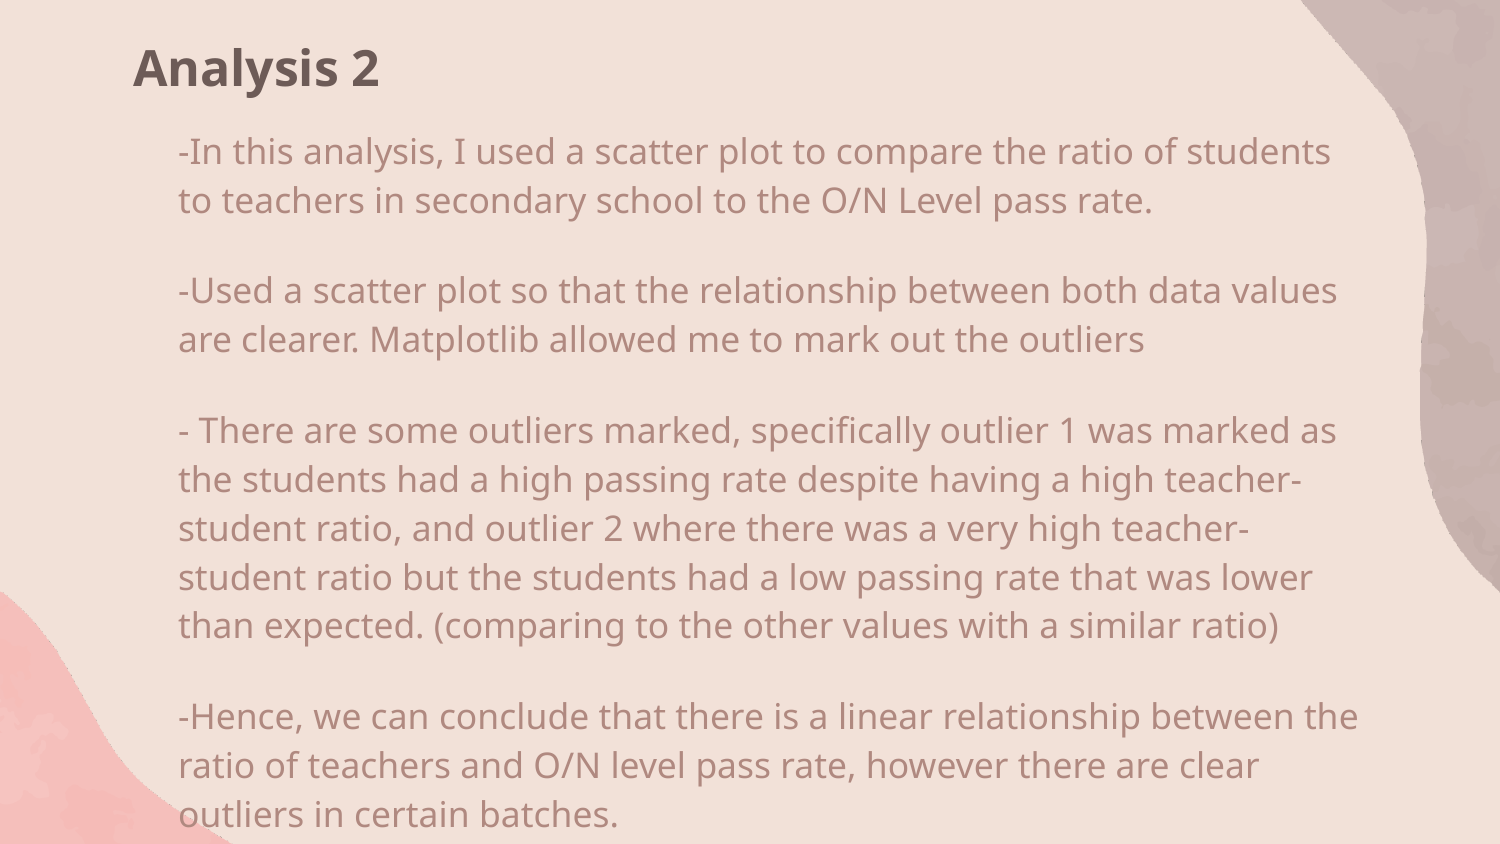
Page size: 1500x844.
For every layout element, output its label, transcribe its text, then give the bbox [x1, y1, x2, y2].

picture [0, 0, 1500, 844]
title Analysis 2 [118, 21, 1382, 116]
list -In this analysis, I used a scatter plot to compare the ratio of students to teachers in secondary school to the O/N Level pass rate. -Used a scatter plot so that the relationship between both data values are clearer. Matplotlib allowed me to mark out the outliers - There are some outliers marked, specifically outlier 1 was marked as the students had a high passing rate despite having a high teacher-student ratio, and outlier 2 where there was a very high teacher-student ratio but the students had a low passing rate that was lower than expected. (comparing to the other values with a similar ratio) -Hence, we can conclude that there is a linear relationship between the ratio of teachers and O/N level pass rate, however there are clear outliers in certain batches. [118, 116, 1382, 844]
